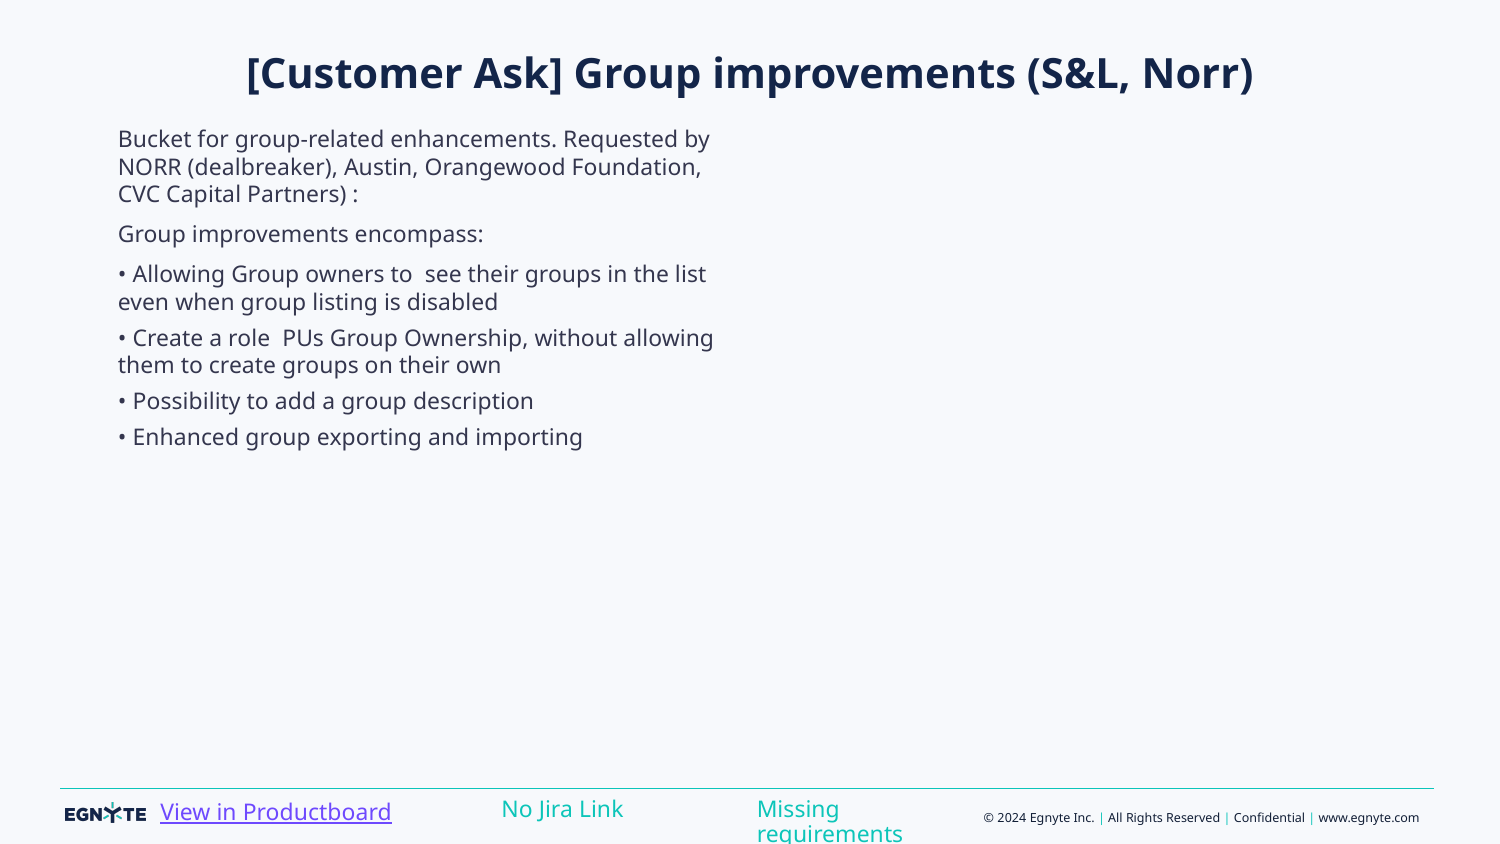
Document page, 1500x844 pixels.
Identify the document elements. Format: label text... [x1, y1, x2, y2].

list Bucket for group-related enhancements. Requested by NORR (dealbreaker), Austin, Orangewood Foundation, CVC Capital Partners) : Group improvements encompass: • Allowing Group owners to see their groups in the list even when group listing is disabled • Create a role PUs Group Ownership, without allowing them to create groups on their own • Possibility to add a group description • Enhanced group exporting and importing [103, 117, 741, 693]
list Missing requirements [742, 790, 997, 835]
picture [65, 802, 145, 823]
list No Jira Link [486, 790, 741, 835]
title [Customer Ask] Group improvements (S&L, Norr) [103, 44, 1397, 106]
list View in Productboard [145, 790, 486, 835]
